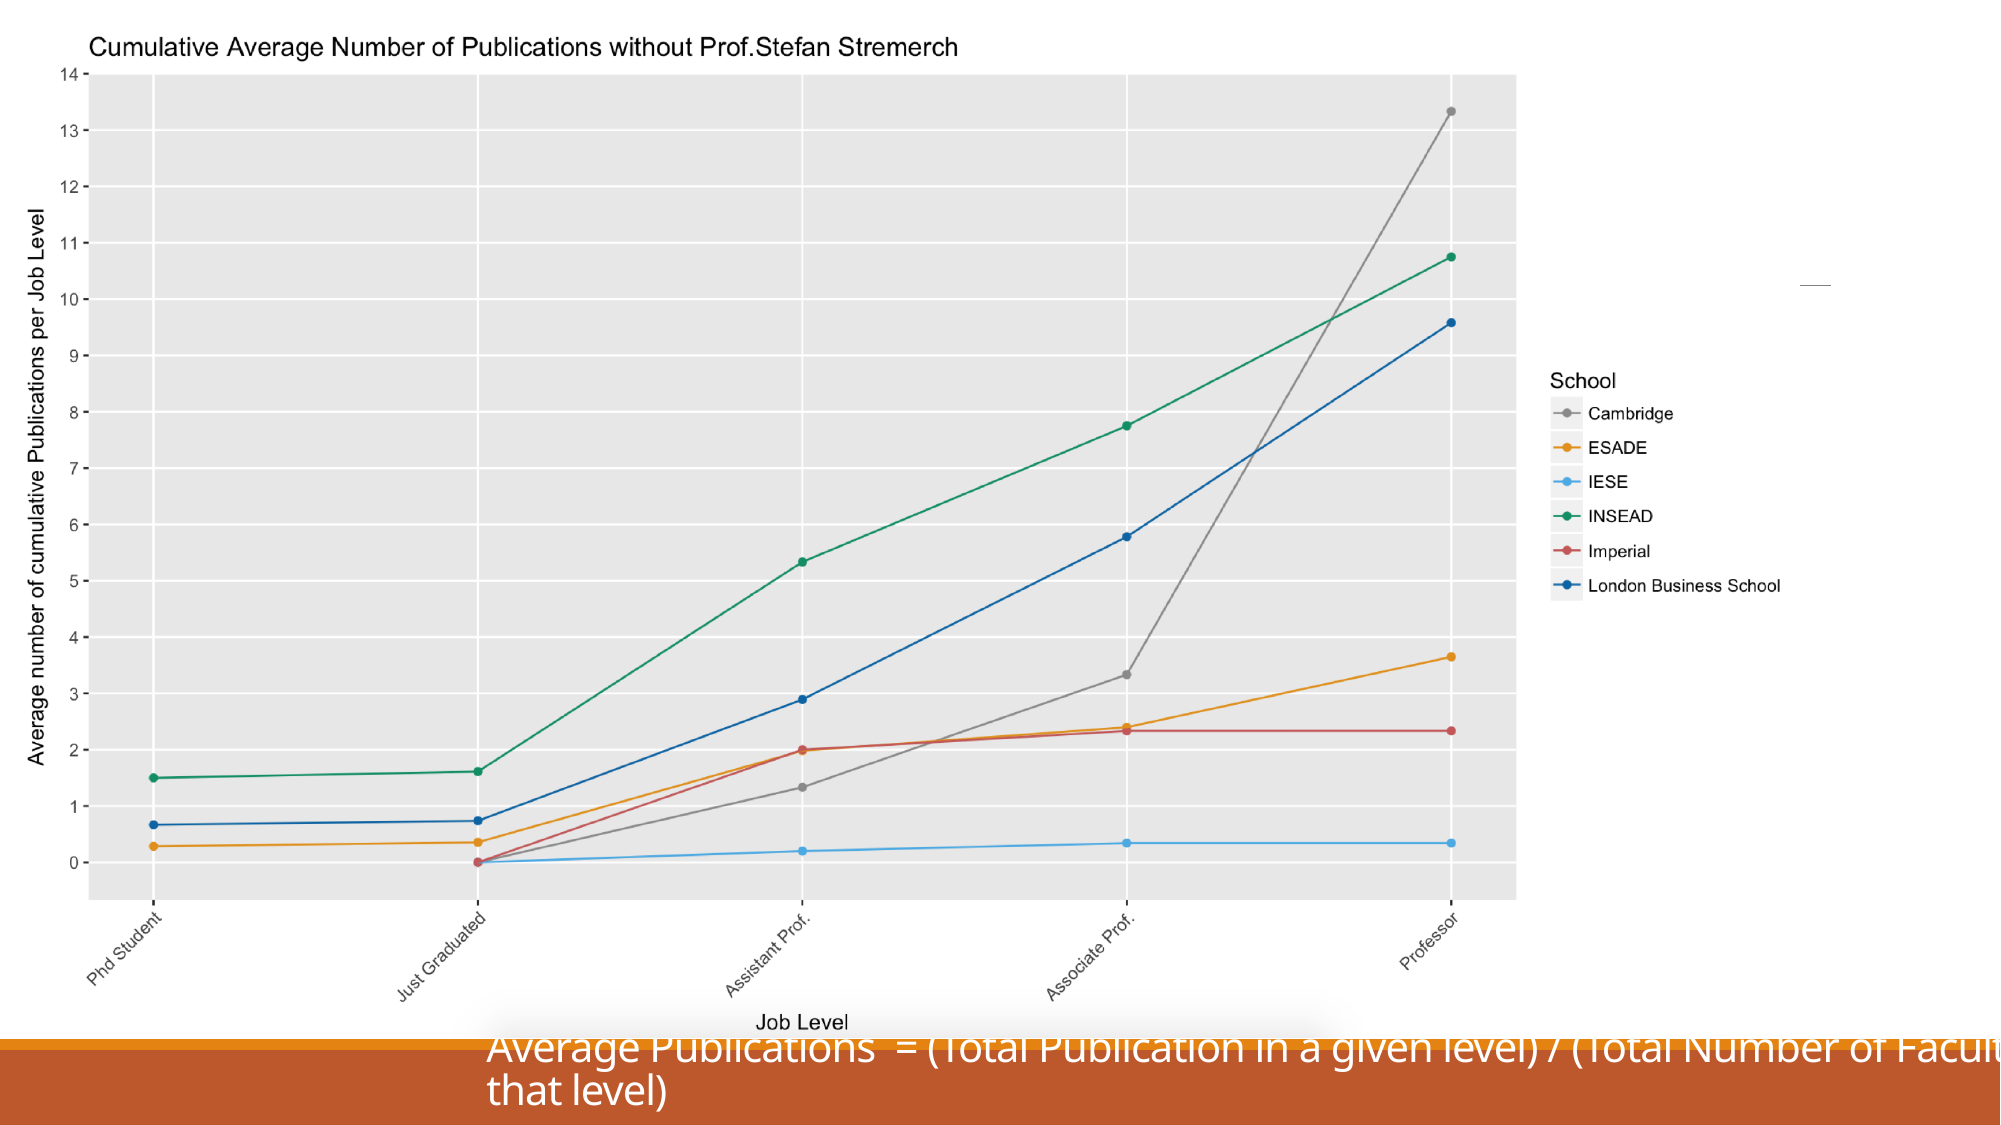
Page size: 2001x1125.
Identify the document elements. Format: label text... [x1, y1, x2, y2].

text_box Average Publications = (Total Publication in a given level) / (Total Number of Faculty in that level) [471, 883, 2000, 1122]
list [17, 27, 1801, 1038]
